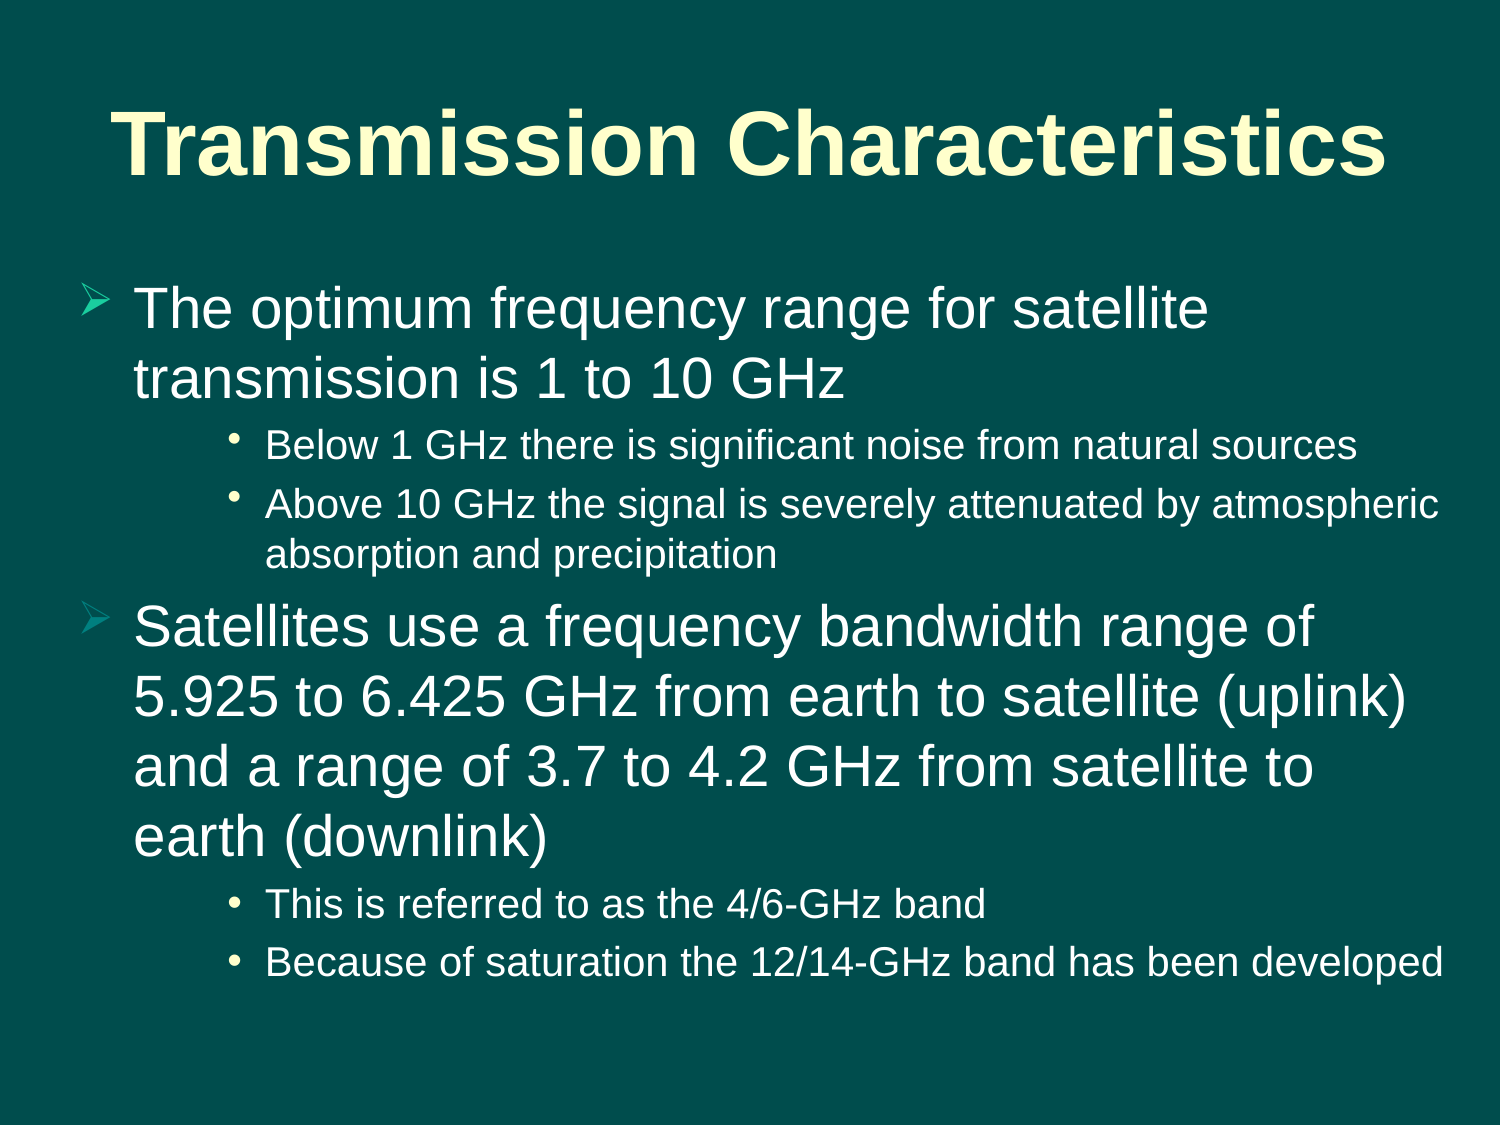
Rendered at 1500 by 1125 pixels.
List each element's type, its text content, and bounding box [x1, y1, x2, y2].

title Transmission Characteristics [74, 45, 1426, 233]
list The optimum frequency range for satellite transmission is 1 to 10 GHz Below 1 GHz there is significant noise from natural sources Above 10 GHz the signal is severely attenuated by atmospheric absorption and precipitation Satellites use a frequency bandwidth range of 5.925 to 6.425 GHz from earth to satellite (uplink) and a range of 3.7 to 4.2 GHz from satellite to earth (downlink) This is referred to as the 4/6-GHz band Because of saturation the 12/14-GHz band has been developed [62, 262, 1463, 1063]
